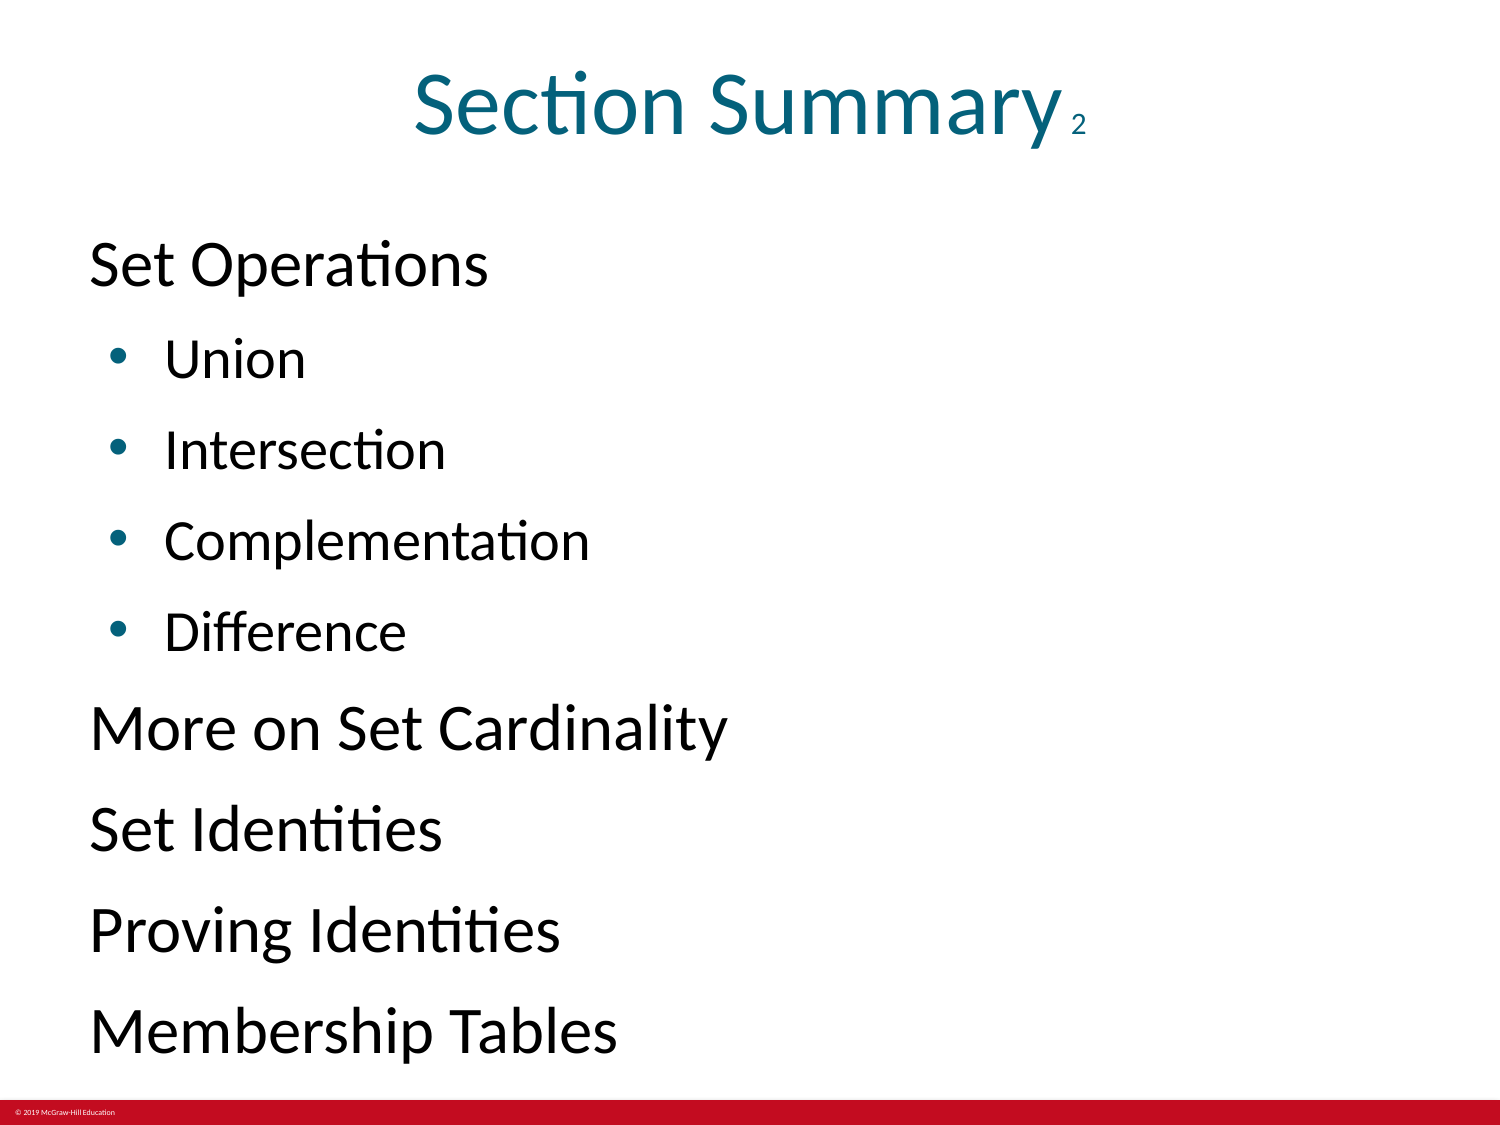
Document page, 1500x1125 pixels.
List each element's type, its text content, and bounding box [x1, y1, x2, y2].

title Section Summary 2 [0, 0, 1500, 195]
list Set Operations Union Intersection Complementation Difference More on Set Cardinality Set Identities Proving Identities Membership Tables [75, 212, 1425, 1075]
